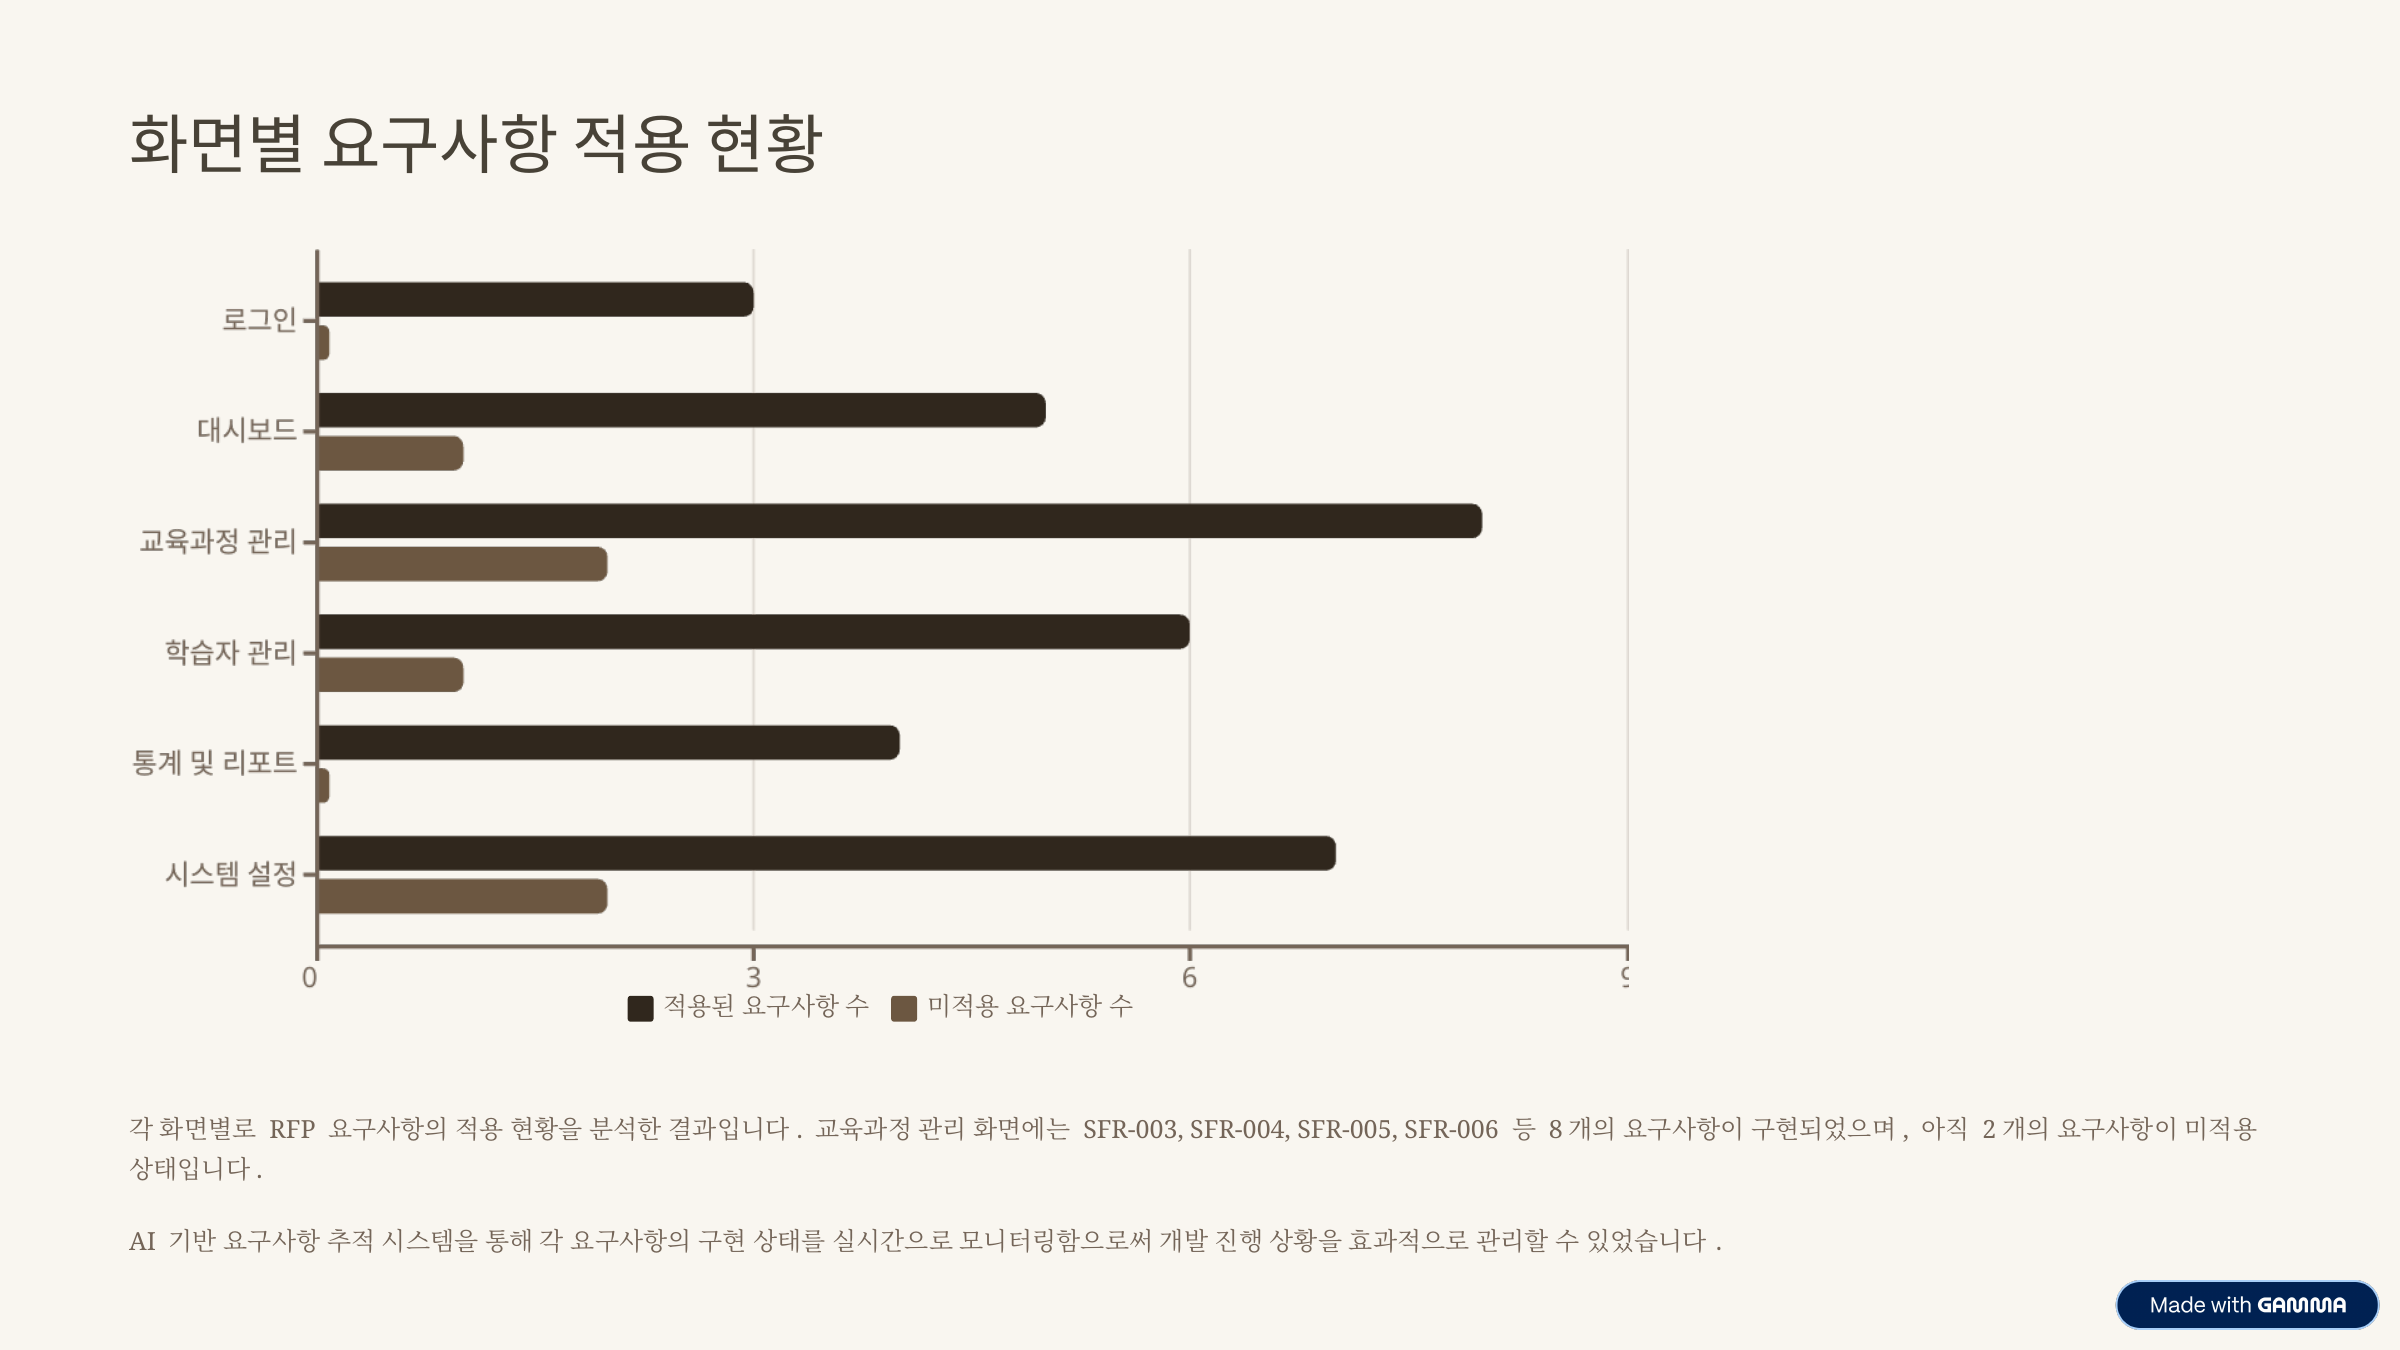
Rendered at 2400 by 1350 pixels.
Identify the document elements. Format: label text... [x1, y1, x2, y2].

text_box AI 기반 요구사항 추적 시스템을 통해 각 요구사항의 구현 상태를 실시간으로 모니터링함으로써 개발 진행 상황을 효과적으로 관리할 수 있었습니다. [129, 1214, 2271, 1256]
text_box 화면별 요구사항 적용 현황 [129, 101, 832, 183]
text_box [891, 996, 918, 1022]
picture [129, 233, 1629, 996]
text_box 각 화면별로 RFP 요구사항의 적용 현황을 분석한 결과입니다. 교육과정 관리 화면에는 SFR-003, SFR-004, SFR-005, SFR-006 등 8개의 요구사항이 구현되었으며, 아직 2개의 요구사항이 미적용 상태입니다. [129, 1102, 2271, 1186]
picture [2106, 1271, 2389, 1339]
text_box 적용된 요구사항 수 [663, 996, 867, 1022]
text_box [627, 996, 654, 1022]
text_box 미적용 요구사항 수 [927, 996, 1130, 1022]
